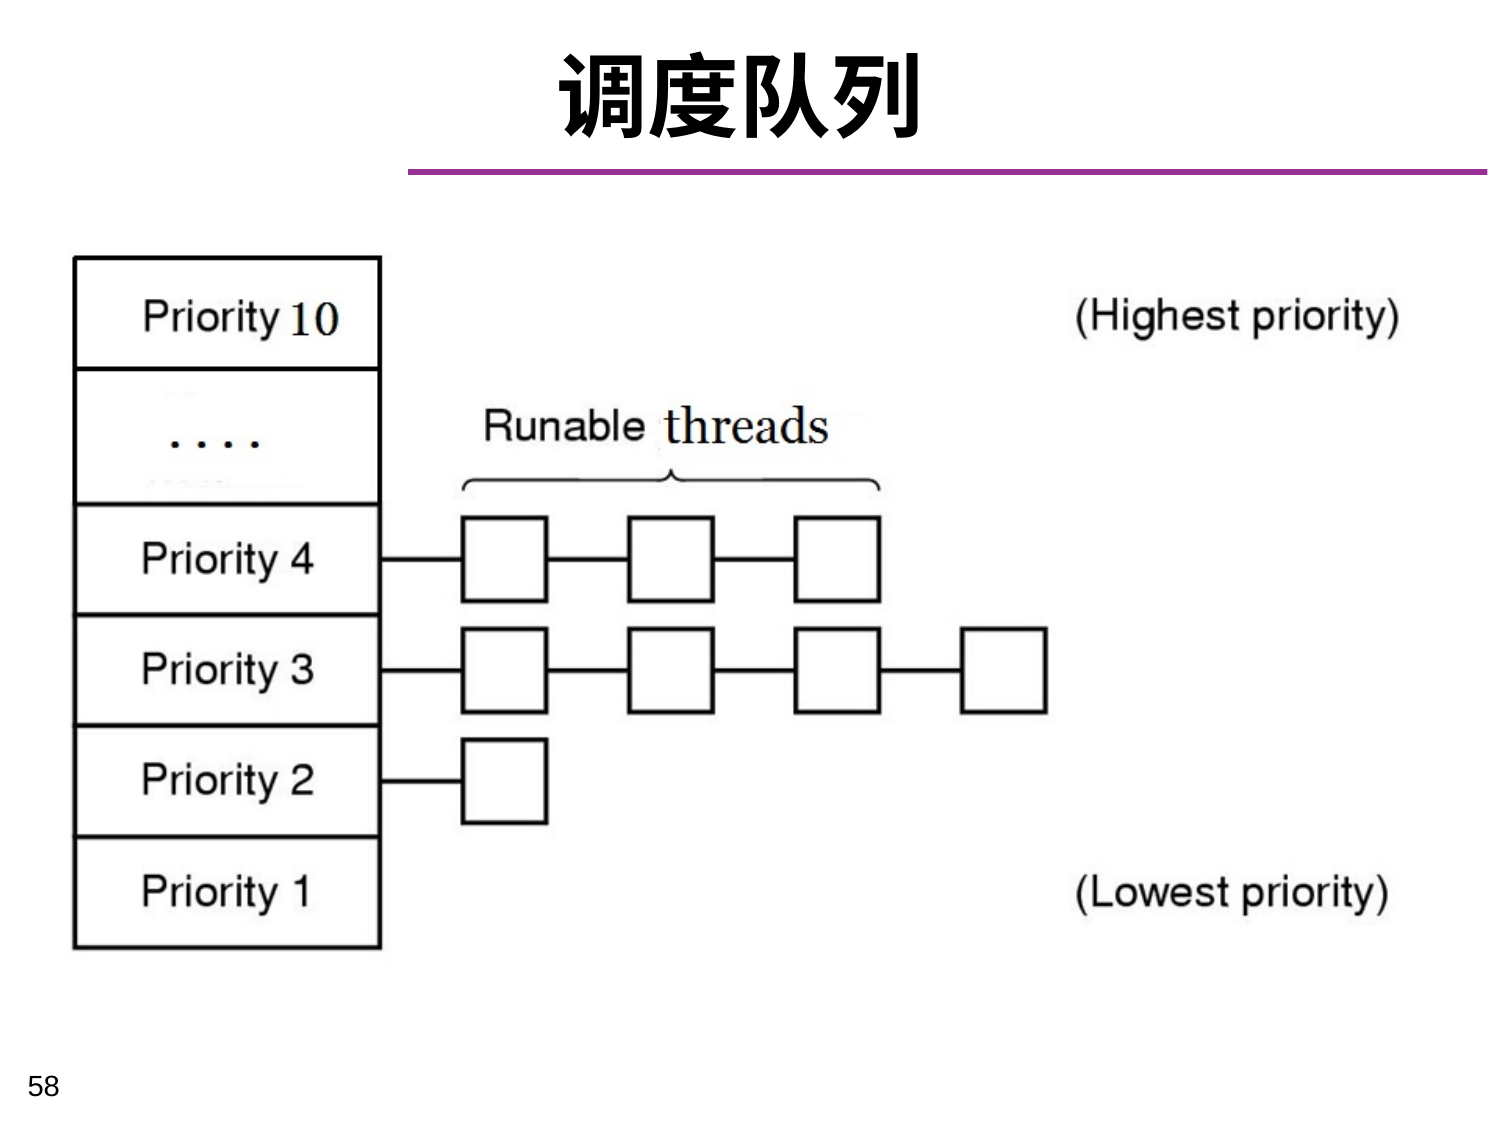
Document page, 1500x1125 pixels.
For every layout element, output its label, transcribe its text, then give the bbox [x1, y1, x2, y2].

footer 58 [12, 1059, 176, 1125]
picture [0, 12, 1481, 1117]
title 调度队列 [24, 37, 1476, 151]
